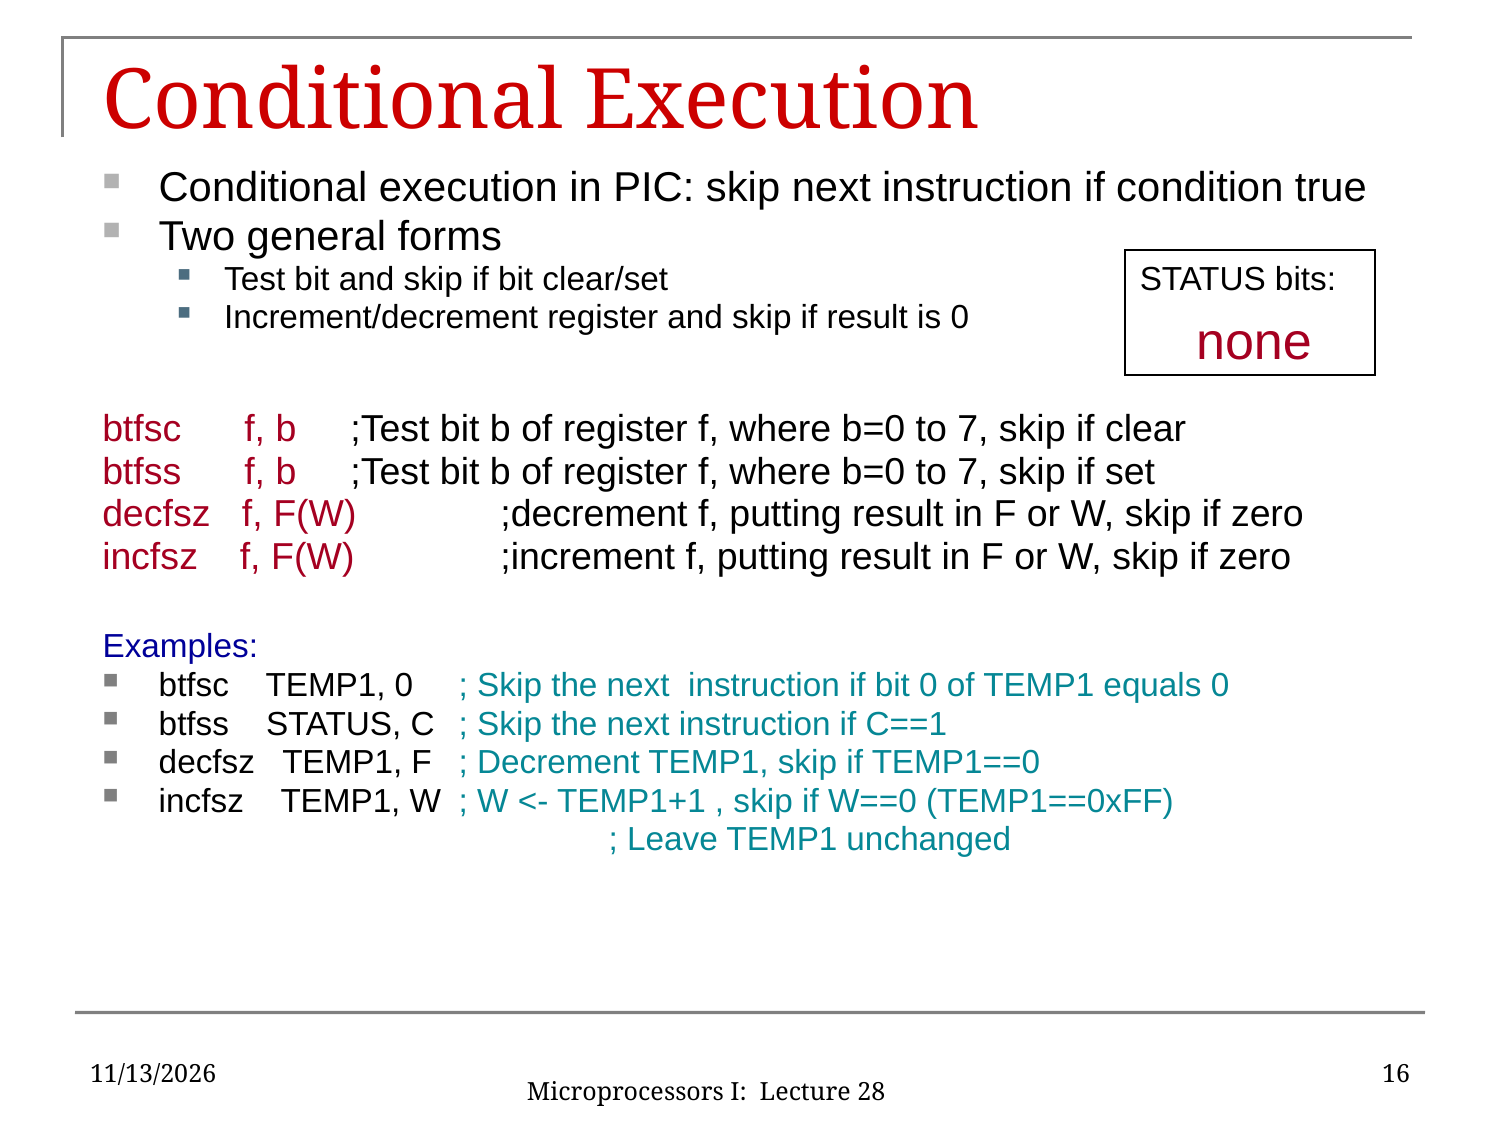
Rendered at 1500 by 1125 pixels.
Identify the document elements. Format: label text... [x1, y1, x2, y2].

title Conditional Execution [87, 37, 1468, 163]
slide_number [74, 1023, 426, 1100]
text_box Conditional execution in PIC: skip next instruction if condition true Two general forms Test bit and skip if bit clear/set Increment/decrement register and skip if result is 0 [87, 162, 1400, 438]
footer Microprocessors I: Lecture 28 [387, 1037, 1026, 1113]
text_box btfsc f, b ;Test bit b of register f, where b=0 to 7, skip if clear btfss f, b ;Test bit b of register f, where b=0 to 7, skip if set decfsz f, F(W) ;decrement f, putting result in F or W, skip if zero incfsz f, F(W) ;increment f, putting result in F or W, skip if zero [87, 399, 1438, 638]
list Examples: btfsc TEMP1, 0 ; Skip the next instruction if bit 0 of TEMP1 equals 0 btfss STATUS, C ; Skip the next instruction if C==1 decfsz TEMP1, F ; Decrement TEMP1, skip if TEMP1==0 incfsz TEMP1, W ; W <- TEMP1+1 , skip if W==0 (TEMP1==0xFF) ; Leave TEMP1 unchanged [87, 638, 1375, 900]
slide_number 16 [1074, 1023, 1426, 1100]
